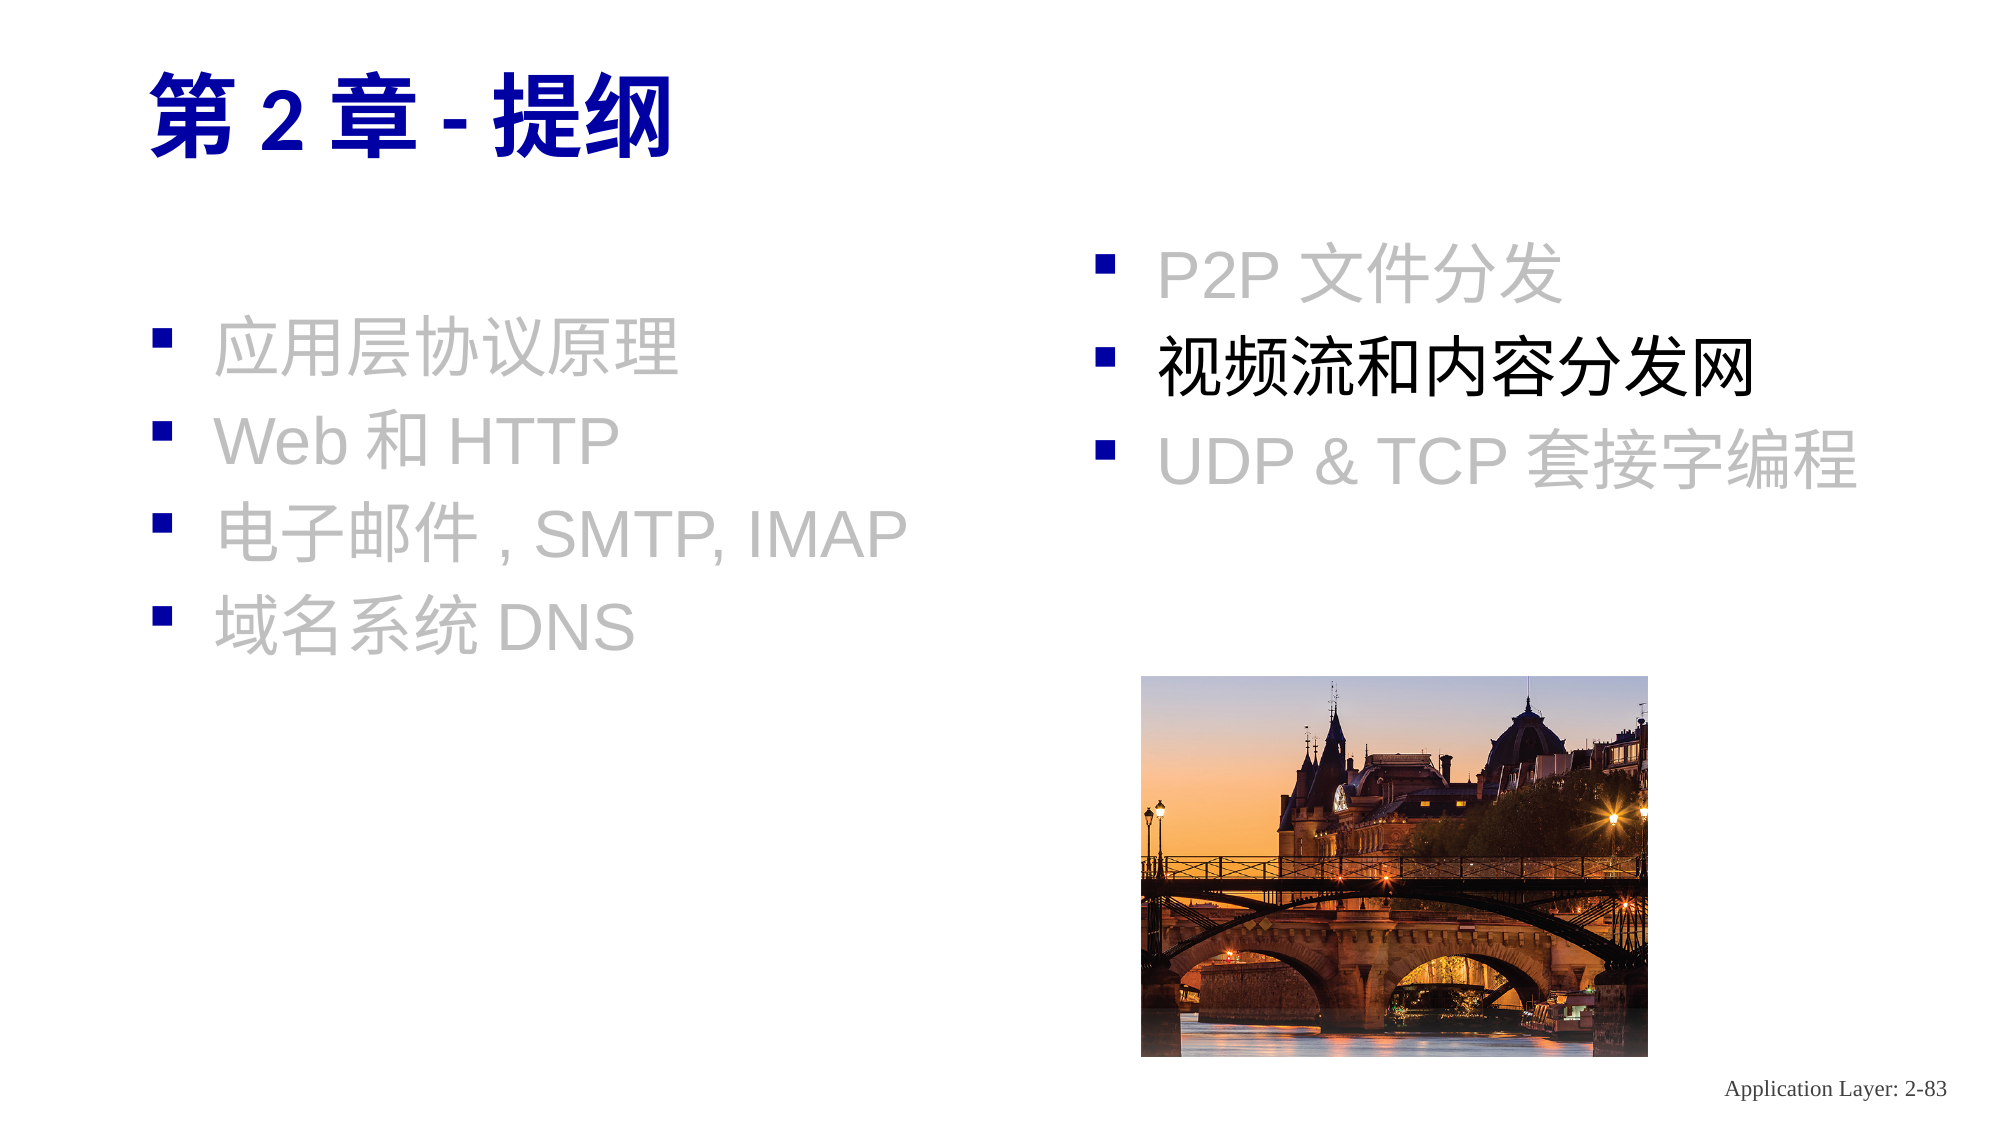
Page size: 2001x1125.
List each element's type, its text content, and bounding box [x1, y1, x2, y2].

picture [1141, 676, 1648, 1057]
slide_number Application Layer: 2-83 [1512, 1056, 1963, 1117]
title 第2章-提纲 [131, 47, 1856, 195]
text_box 应用层协议原理 Web和HTTP 电子邮件, SMTP, IMAP 域名系统DNS [132, 306, 1004, 1021]
text_box P2P文件分发 视频流和内容分发网 UDP & TCP套接字编程 [1075, 233, 1963, 1021]
